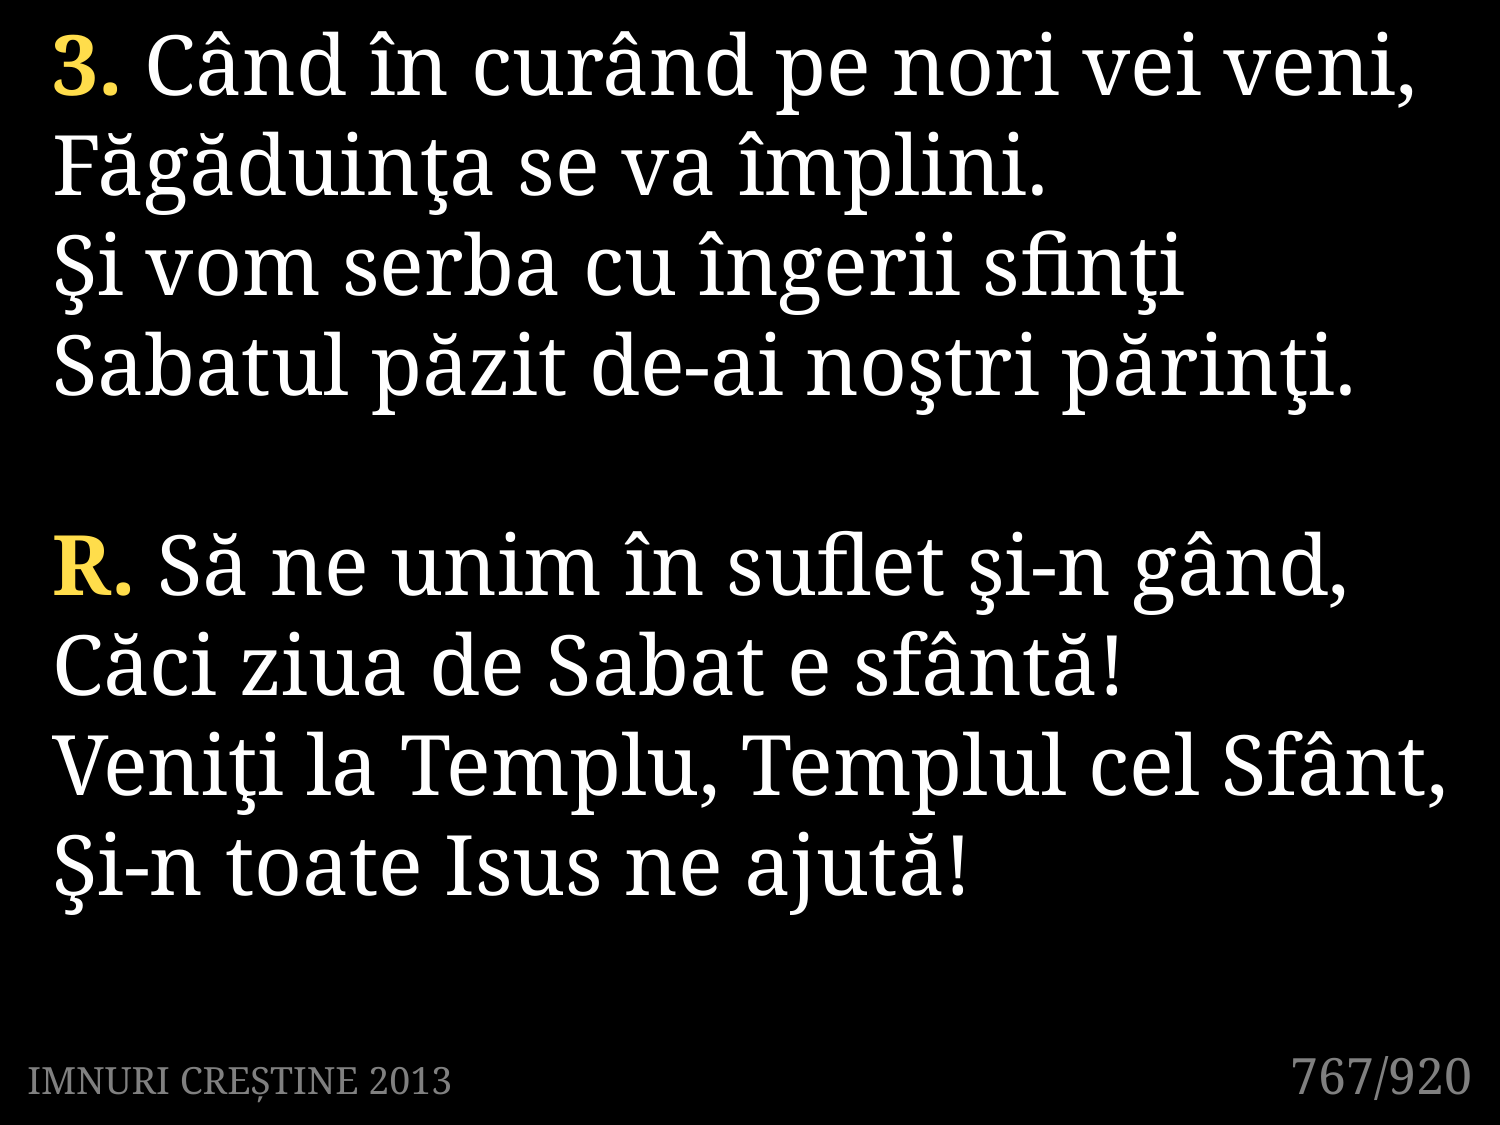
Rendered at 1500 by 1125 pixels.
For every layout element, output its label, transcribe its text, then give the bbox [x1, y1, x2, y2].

text_box 3. Când în curând pe nori vei veni, Făgăduinţa se va împlini. Şi vom serba cu îngerii sfinţi Sabatul păzit de-ai noştri părinţi. R. Să ne unim în suflet şi-n gând, Căci ziua de Sabat e sfântă! Veniţi la Templu, Templul cel Sfânt, Şi-n toate Isus ne ajută! [37, 4, 1500, 920]
text_box IMNURI CREȘTINE 2013 [12, 1049, 637, 1110]
text_box 767/920 [637, 1037, 1488, 1113]
